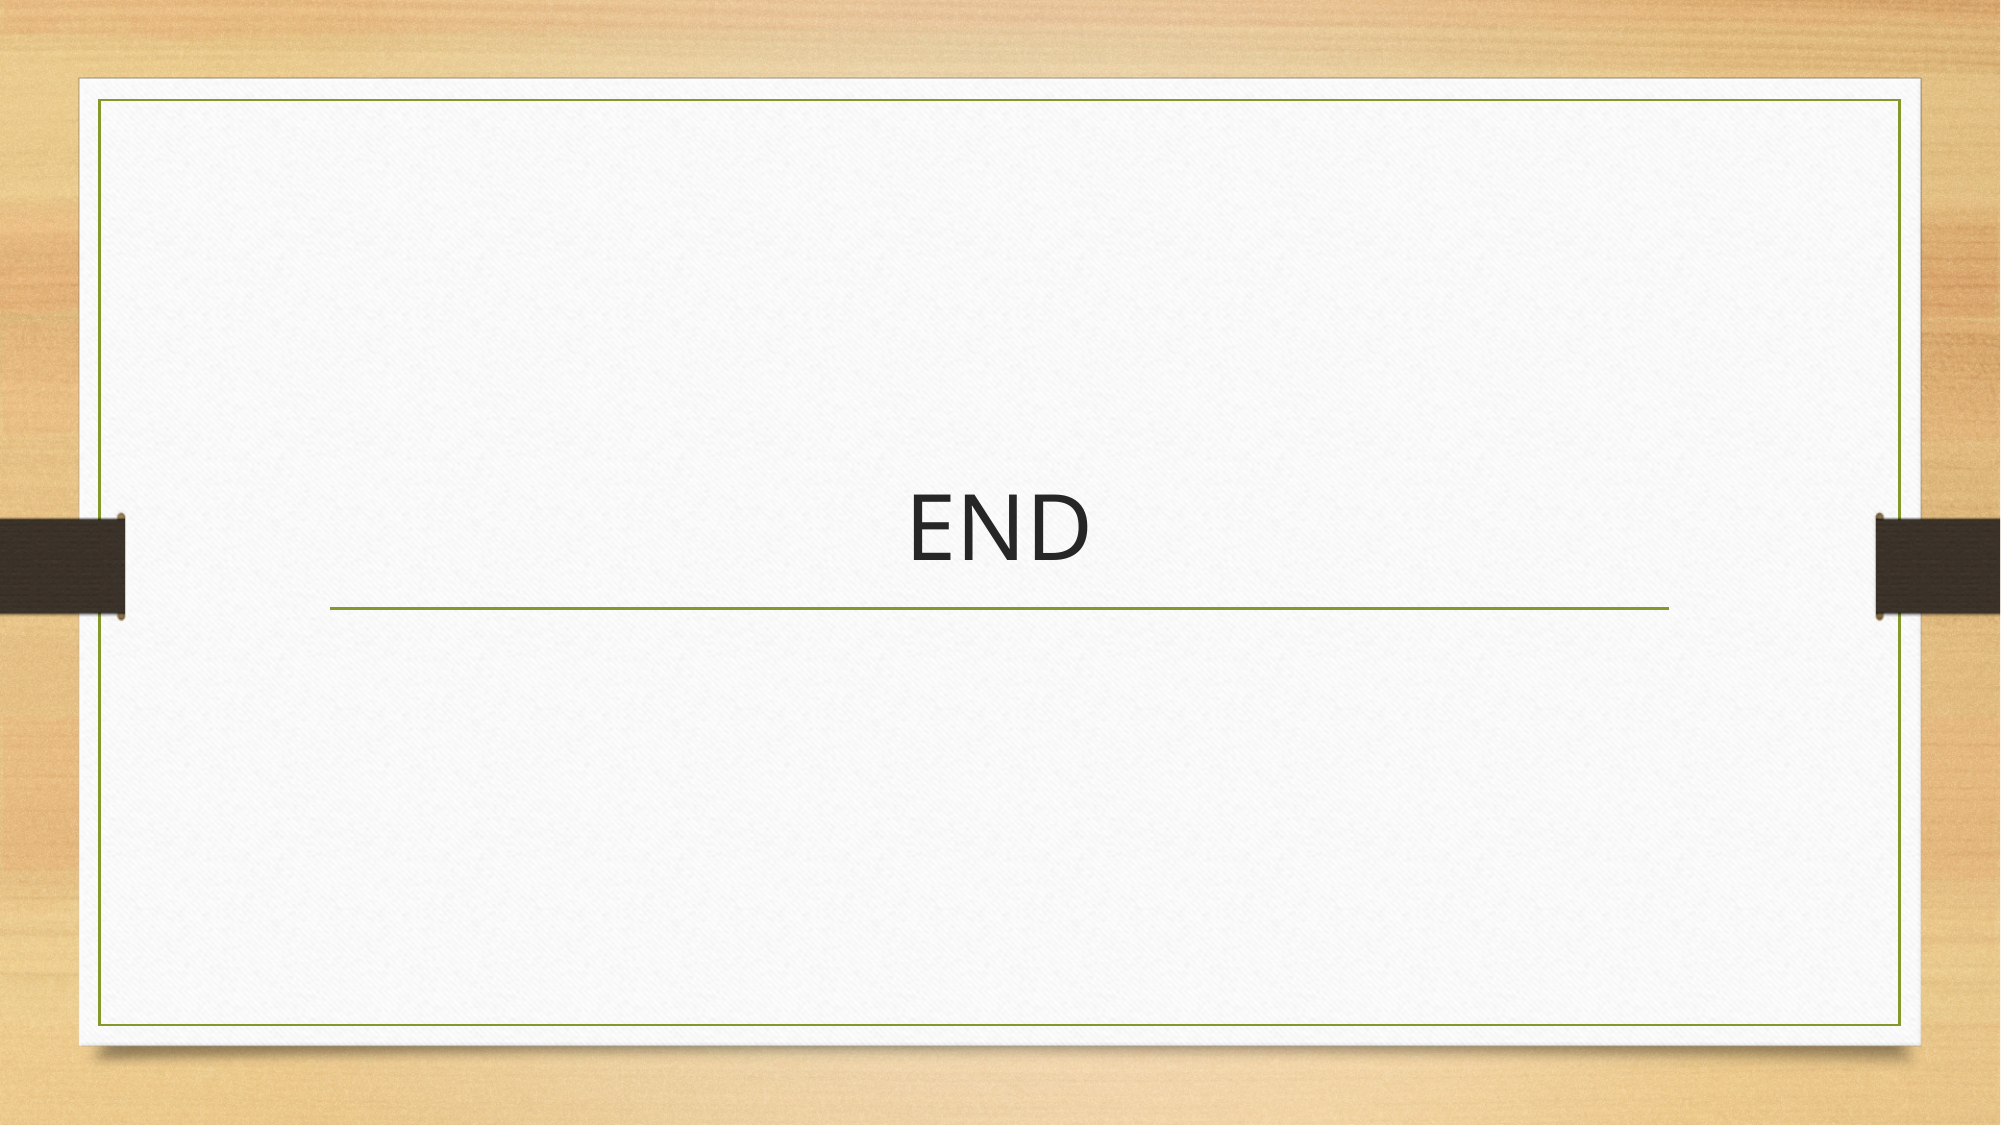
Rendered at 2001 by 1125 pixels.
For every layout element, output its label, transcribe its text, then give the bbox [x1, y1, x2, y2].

picture [0, 0, 2001, 1125]
title END [330, 287, 1669, 587]
